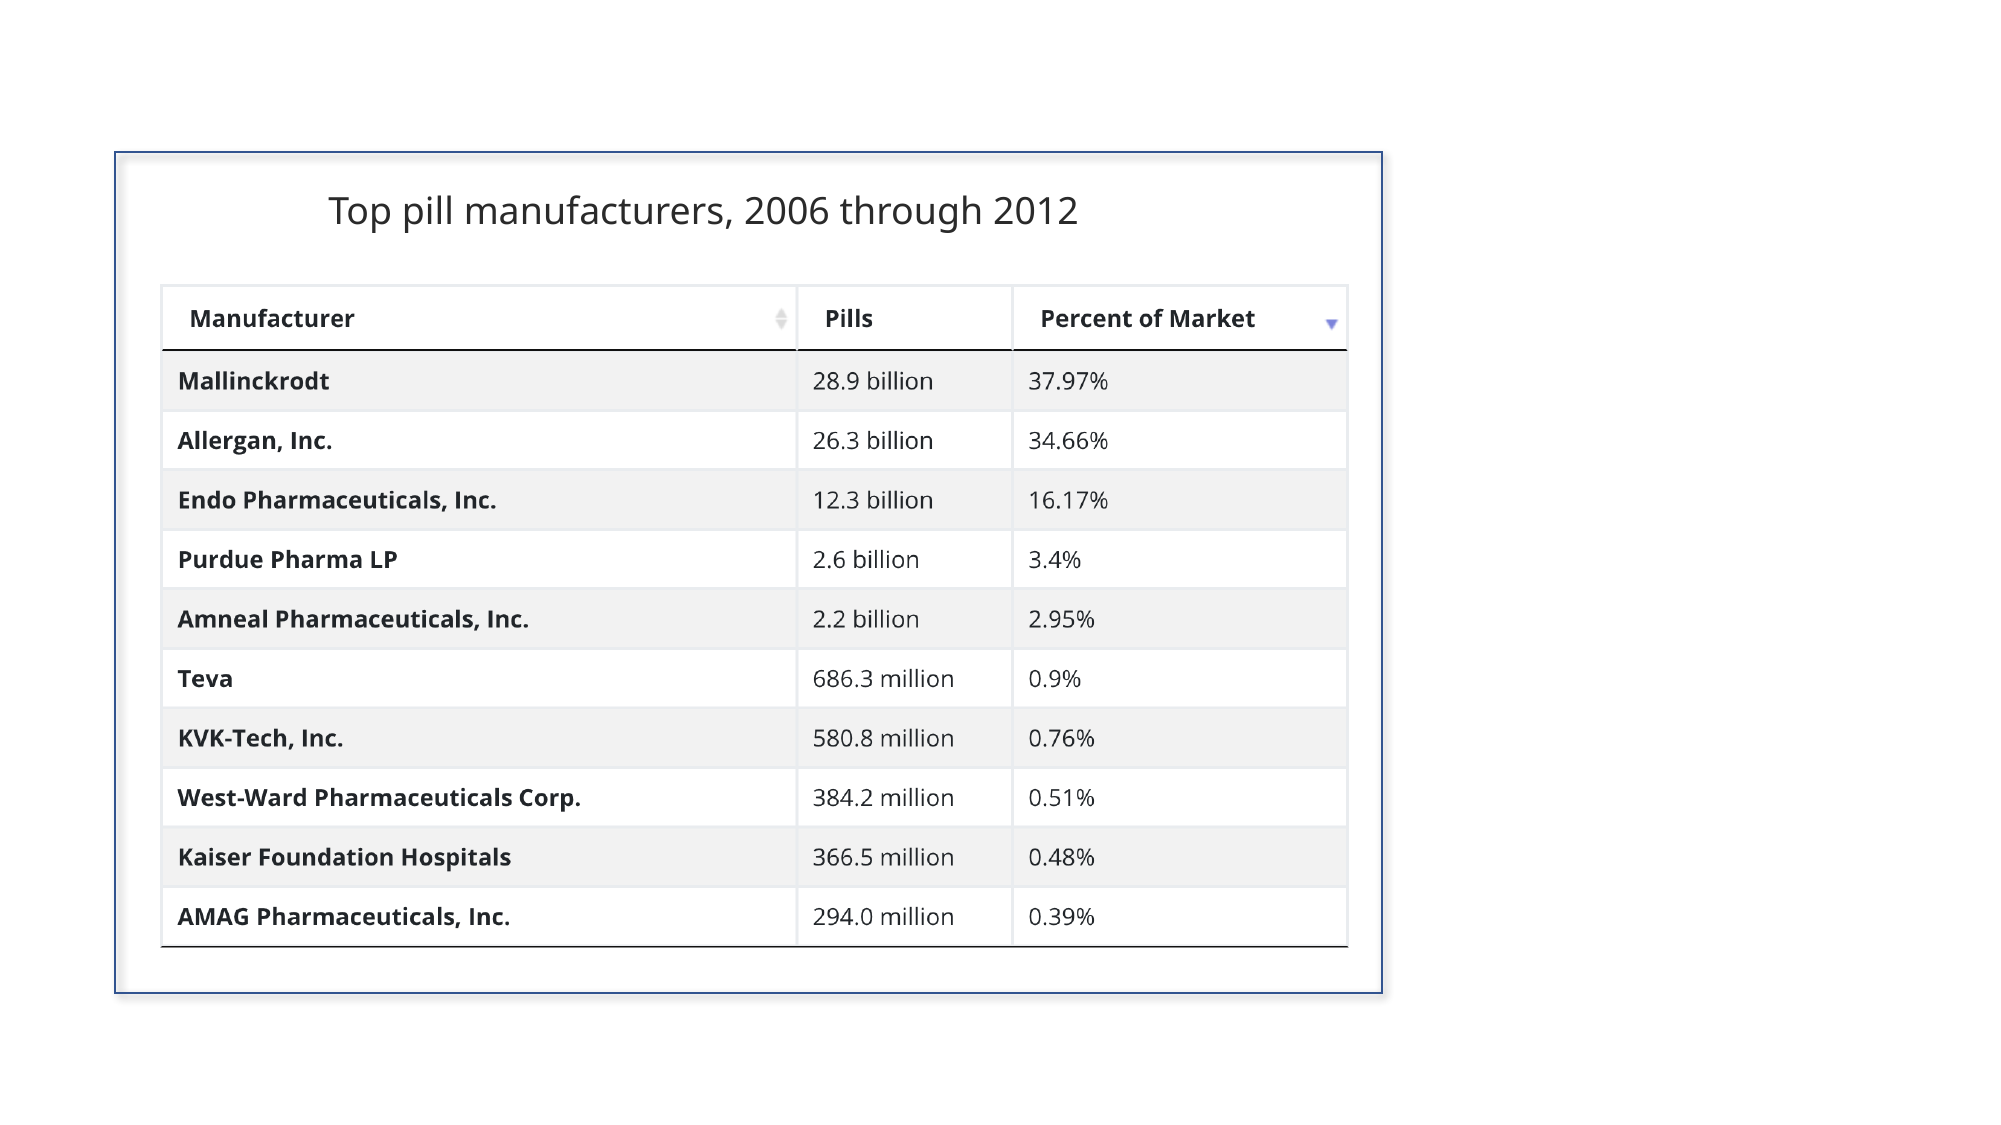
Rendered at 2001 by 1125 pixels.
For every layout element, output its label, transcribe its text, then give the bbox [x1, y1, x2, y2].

text_box Top pill manufacturers, 2006 through 2012 [313, 179, 1095, 240]
text_box [114, 151, 1383, 994]
picture [157, 279, 1353, 953]
